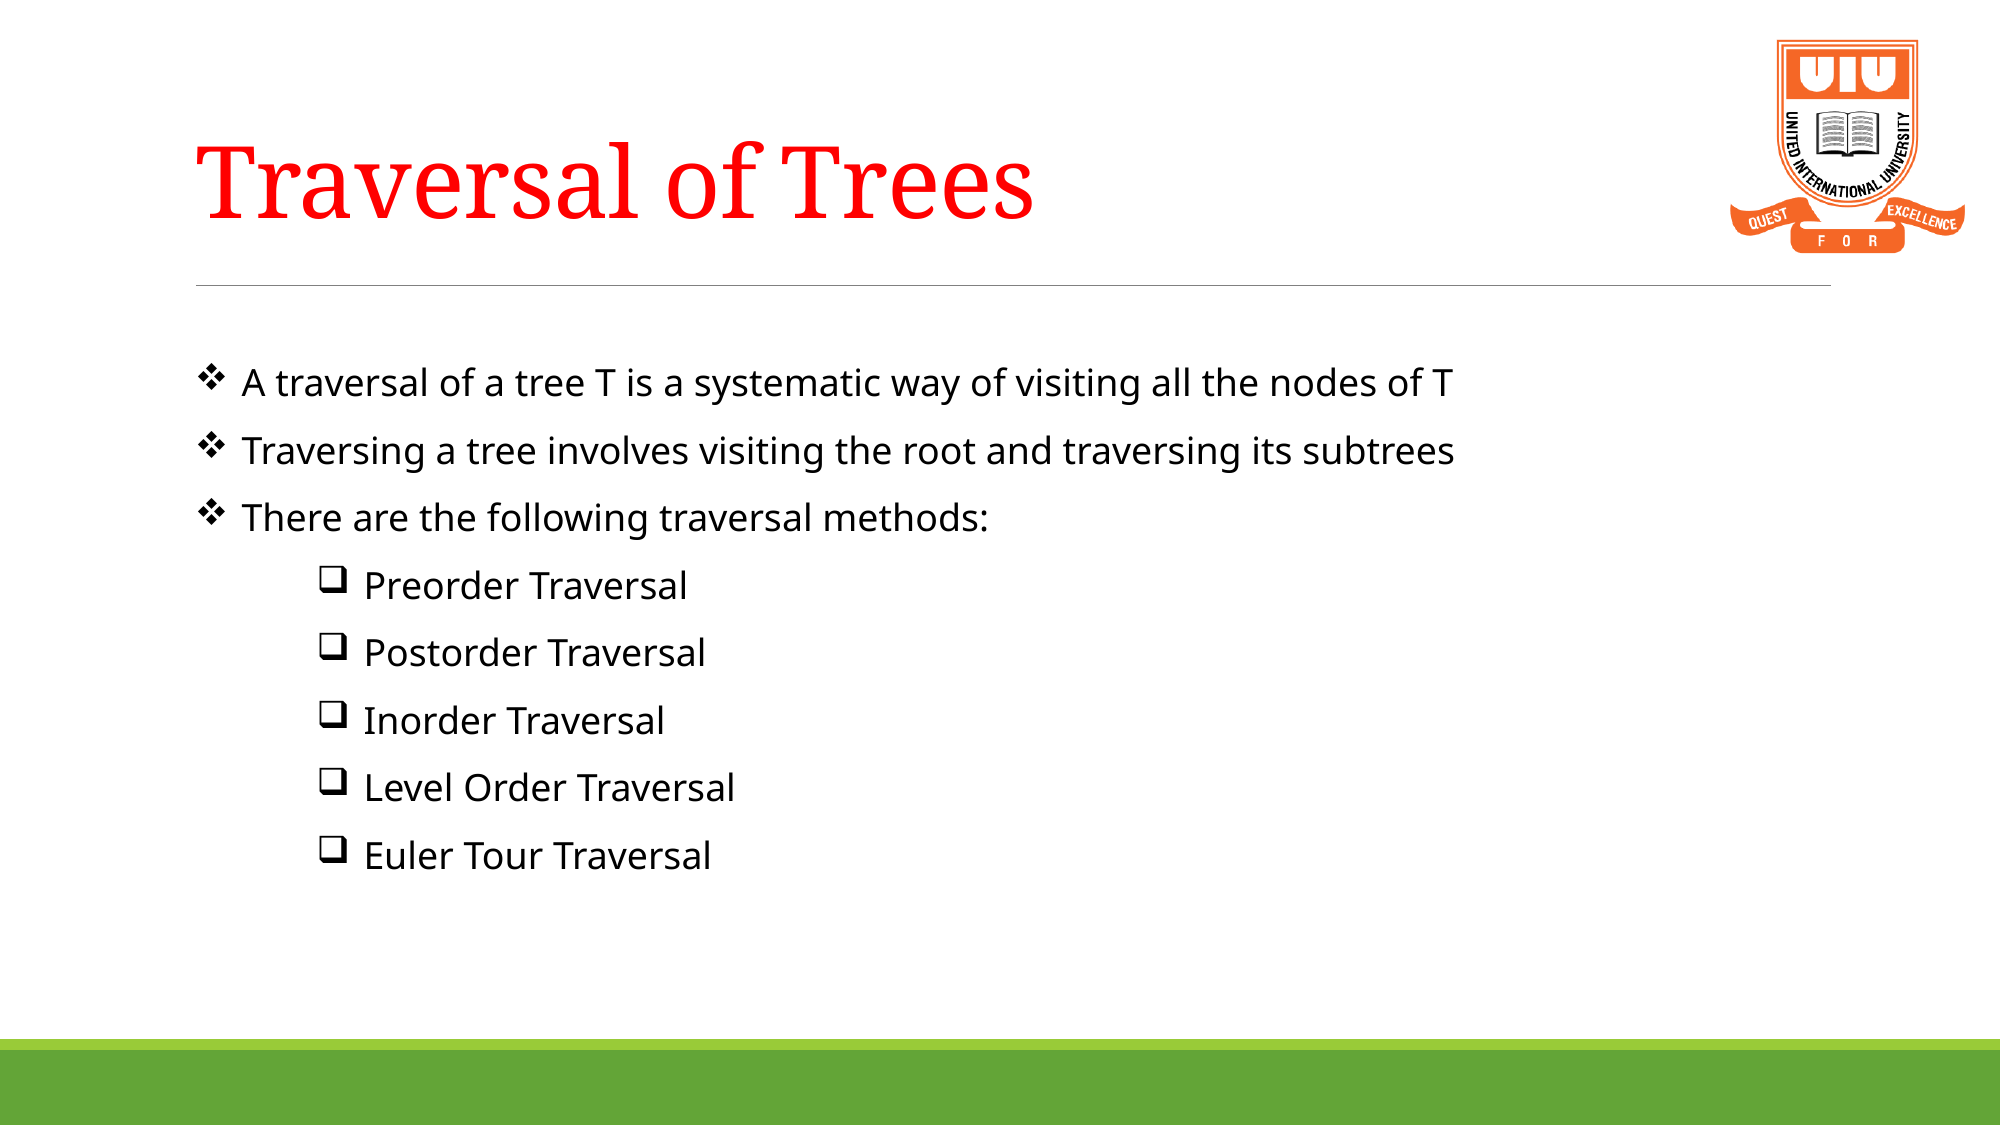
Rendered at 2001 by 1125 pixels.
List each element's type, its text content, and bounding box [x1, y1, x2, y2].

picture [1705, 39, 1986, 255]
text_box A traversal of a tree T is a systematic way of visiting all the nodes of T Traversing a tree involves visiting the root and traversing its subtrees There are the following traversal methods: Preorder Traversal Postorder Traversal Inorder Traversal Level Order Traversal Euler Tour Traversal [179, 329, 1830, 1065]
title Traversal of Trees [180, 8, 1830, 247]
